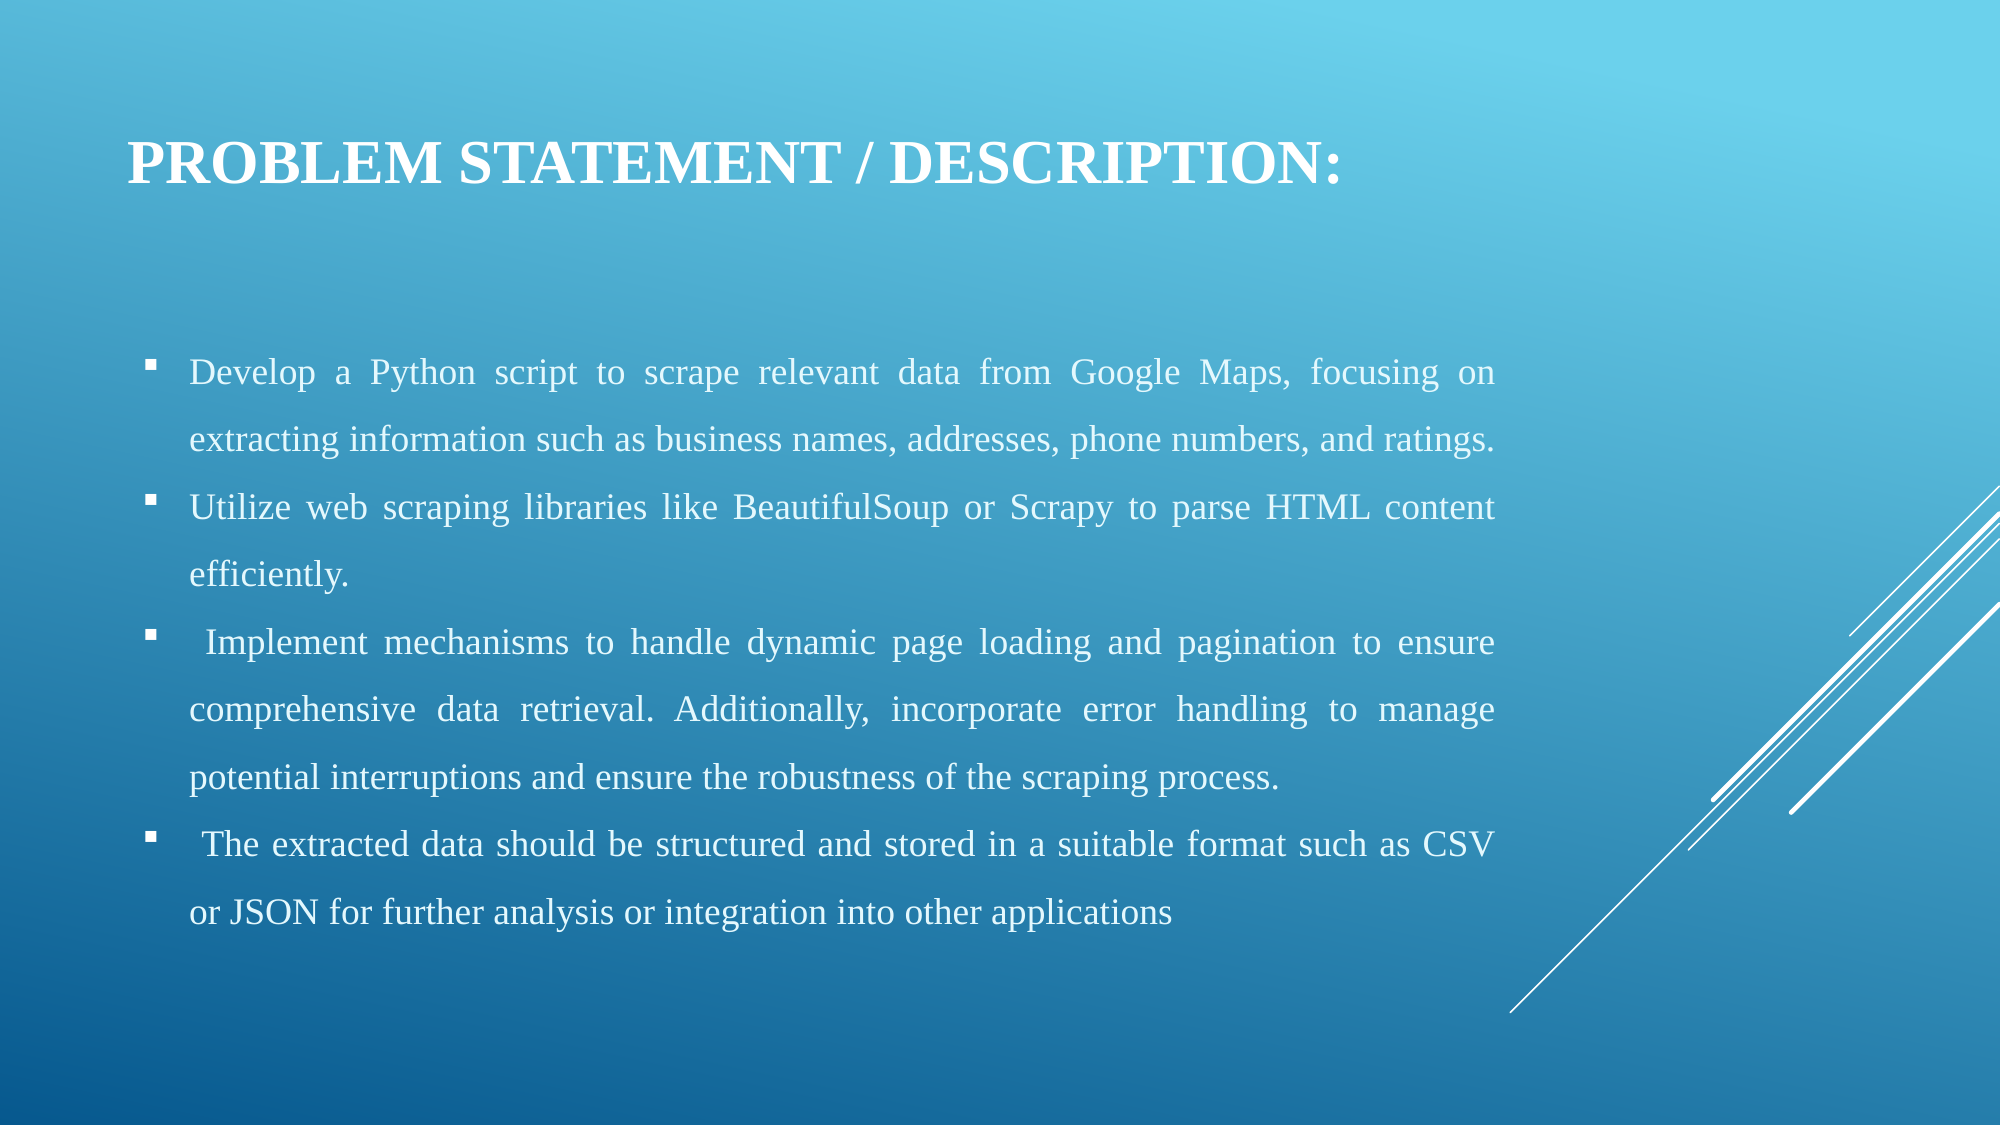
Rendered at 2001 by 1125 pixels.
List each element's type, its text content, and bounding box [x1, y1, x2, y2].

list Develop a Python script to scrape relevant data from Google Maps, focusing on extracting information such as business names, addresses, phone numbers, and ratings. Utilize web scraping libraries like BeautifulSoup or Scrapy to parse HTML content efficiently. Implement mechanisms to handle dynamic page loading and pagination to ensure comprehensive data retrieval. Additionally, incorporate error handling to manage potential interruptions and ensure the robustness of the scraping process. The extracted data should be structured and stored in a suitable format such as CSV or JSON for further analysis or integration into other applications [112, 316, 1513, 1055]
title PROBLEM STATEMENT / DESCRIPTION: [112, 0, 1513, 316]
